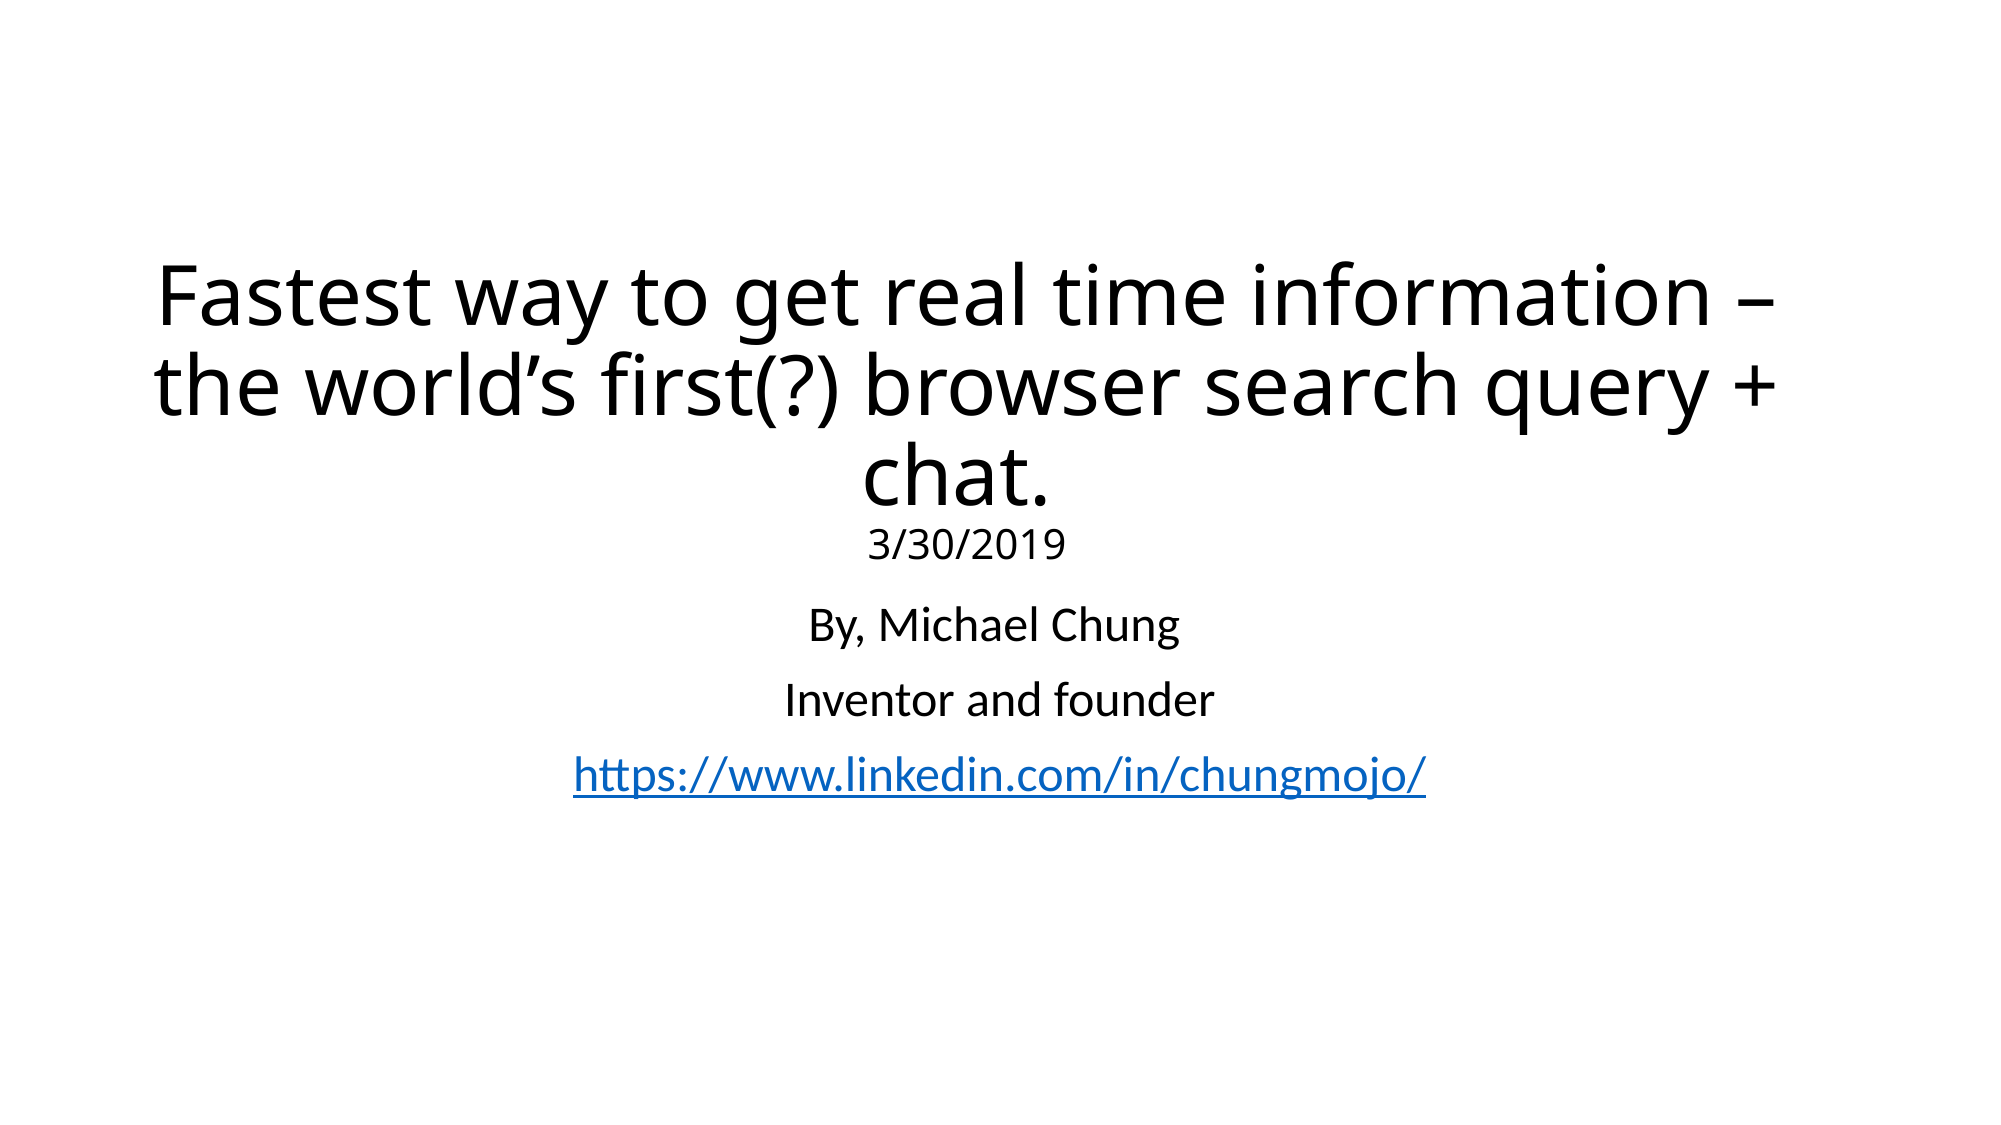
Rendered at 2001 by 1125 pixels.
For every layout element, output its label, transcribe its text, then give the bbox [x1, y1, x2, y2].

subtitle By, Michael Chung Inventor and founder https://www.linkedin.com/in/chungmojo/ [249, 590, 1750, 863]
title Fastest way to get real time information – the world’s first(?) browser search query + chat. 3/30/2019 [125, 262, 1809, 576]
